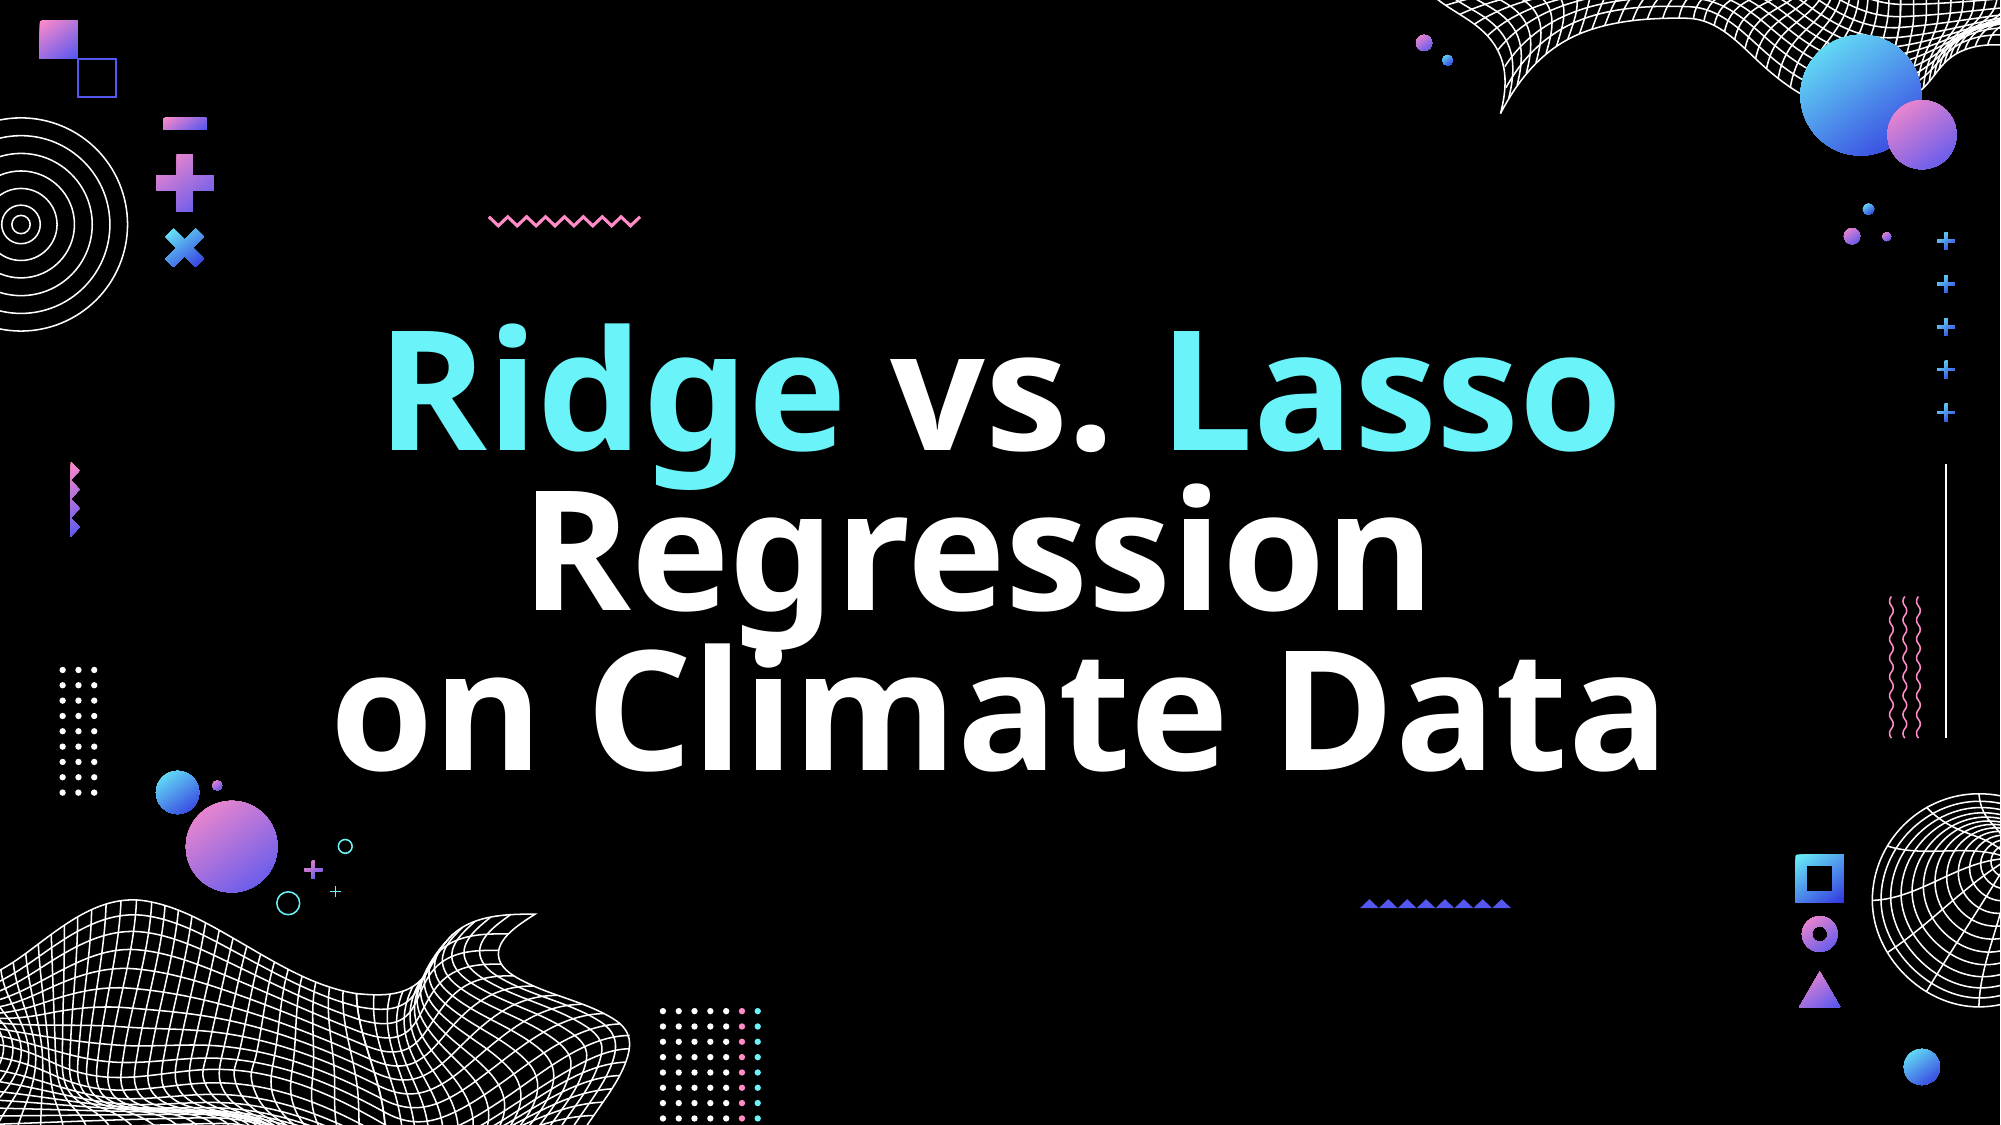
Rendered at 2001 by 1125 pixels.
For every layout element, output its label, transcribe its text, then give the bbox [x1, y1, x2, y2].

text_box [1800, 34, 1957, 170]
title Ridge vs. Lasso Regression on Climate Data [156, 387, 1844, 738]
